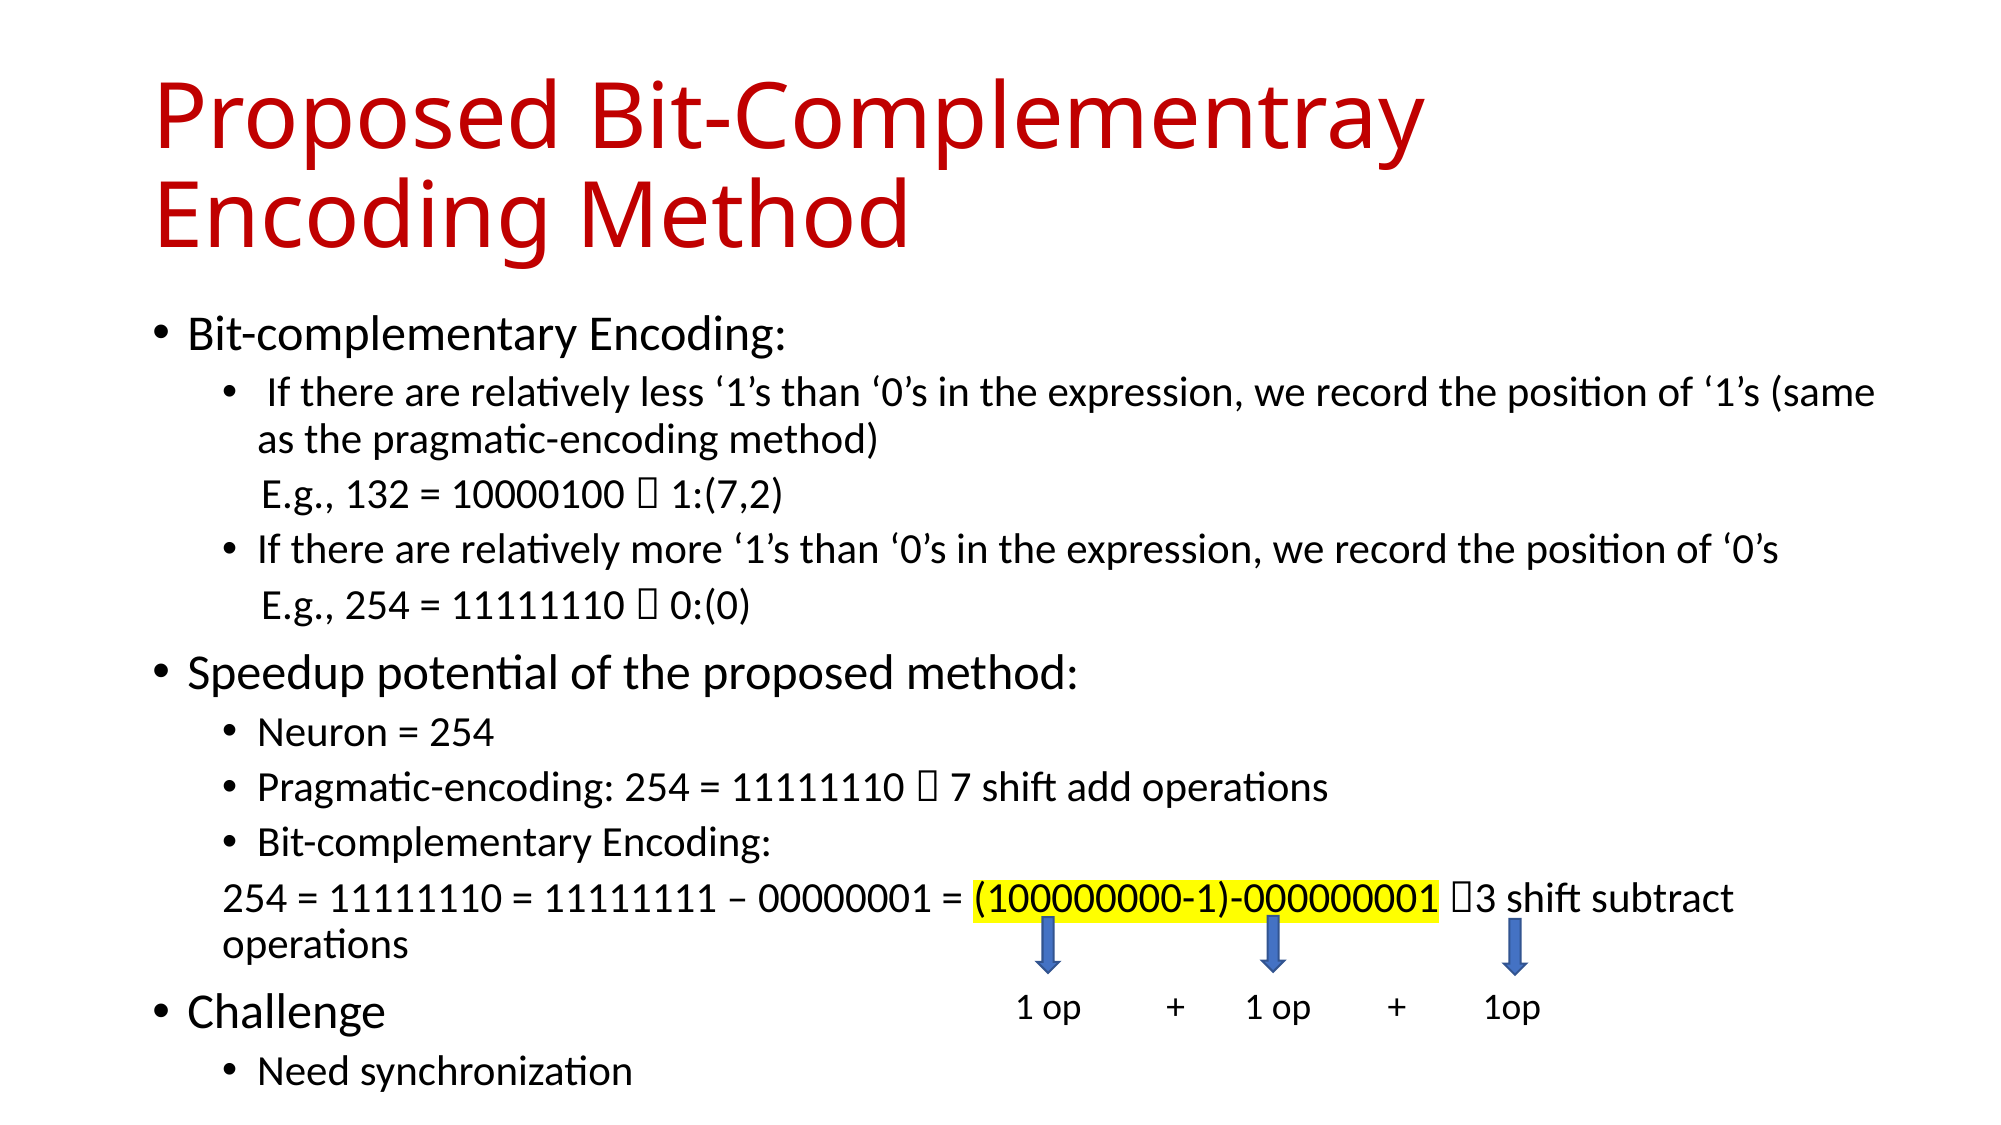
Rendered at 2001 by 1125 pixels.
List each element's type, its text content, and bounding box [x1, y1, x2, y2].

title Proposed Bit-Complementray Encoding Method [137, 59, 1863, 278]
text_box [999, 915, 1691, 1036]
list Bit-complementary Encoding: If there are relatively less ‘1’s than ‘0’s in the expression, we record the position of ‘1’s (same as the pragmatic-encoding method) E.g., 132 = 10000100  1:(7,2) If there are relatively more ‘1’s than ‘0’s in the expression, we record the position of ‘0’s E.g., 254 = 11111110  0:(0) Speedup potential of the proposed method: Neuron = 254 Pragmatic-encoding: 254 = 11111110  7 shift add operations Bit-complementary Encoding: 254 = 11111110 = 11111111 – 00000001 = (100000000-1)-000000001 3 shift subtract operations Challenge Need synchronization [137, 299, 1926, 1110]
